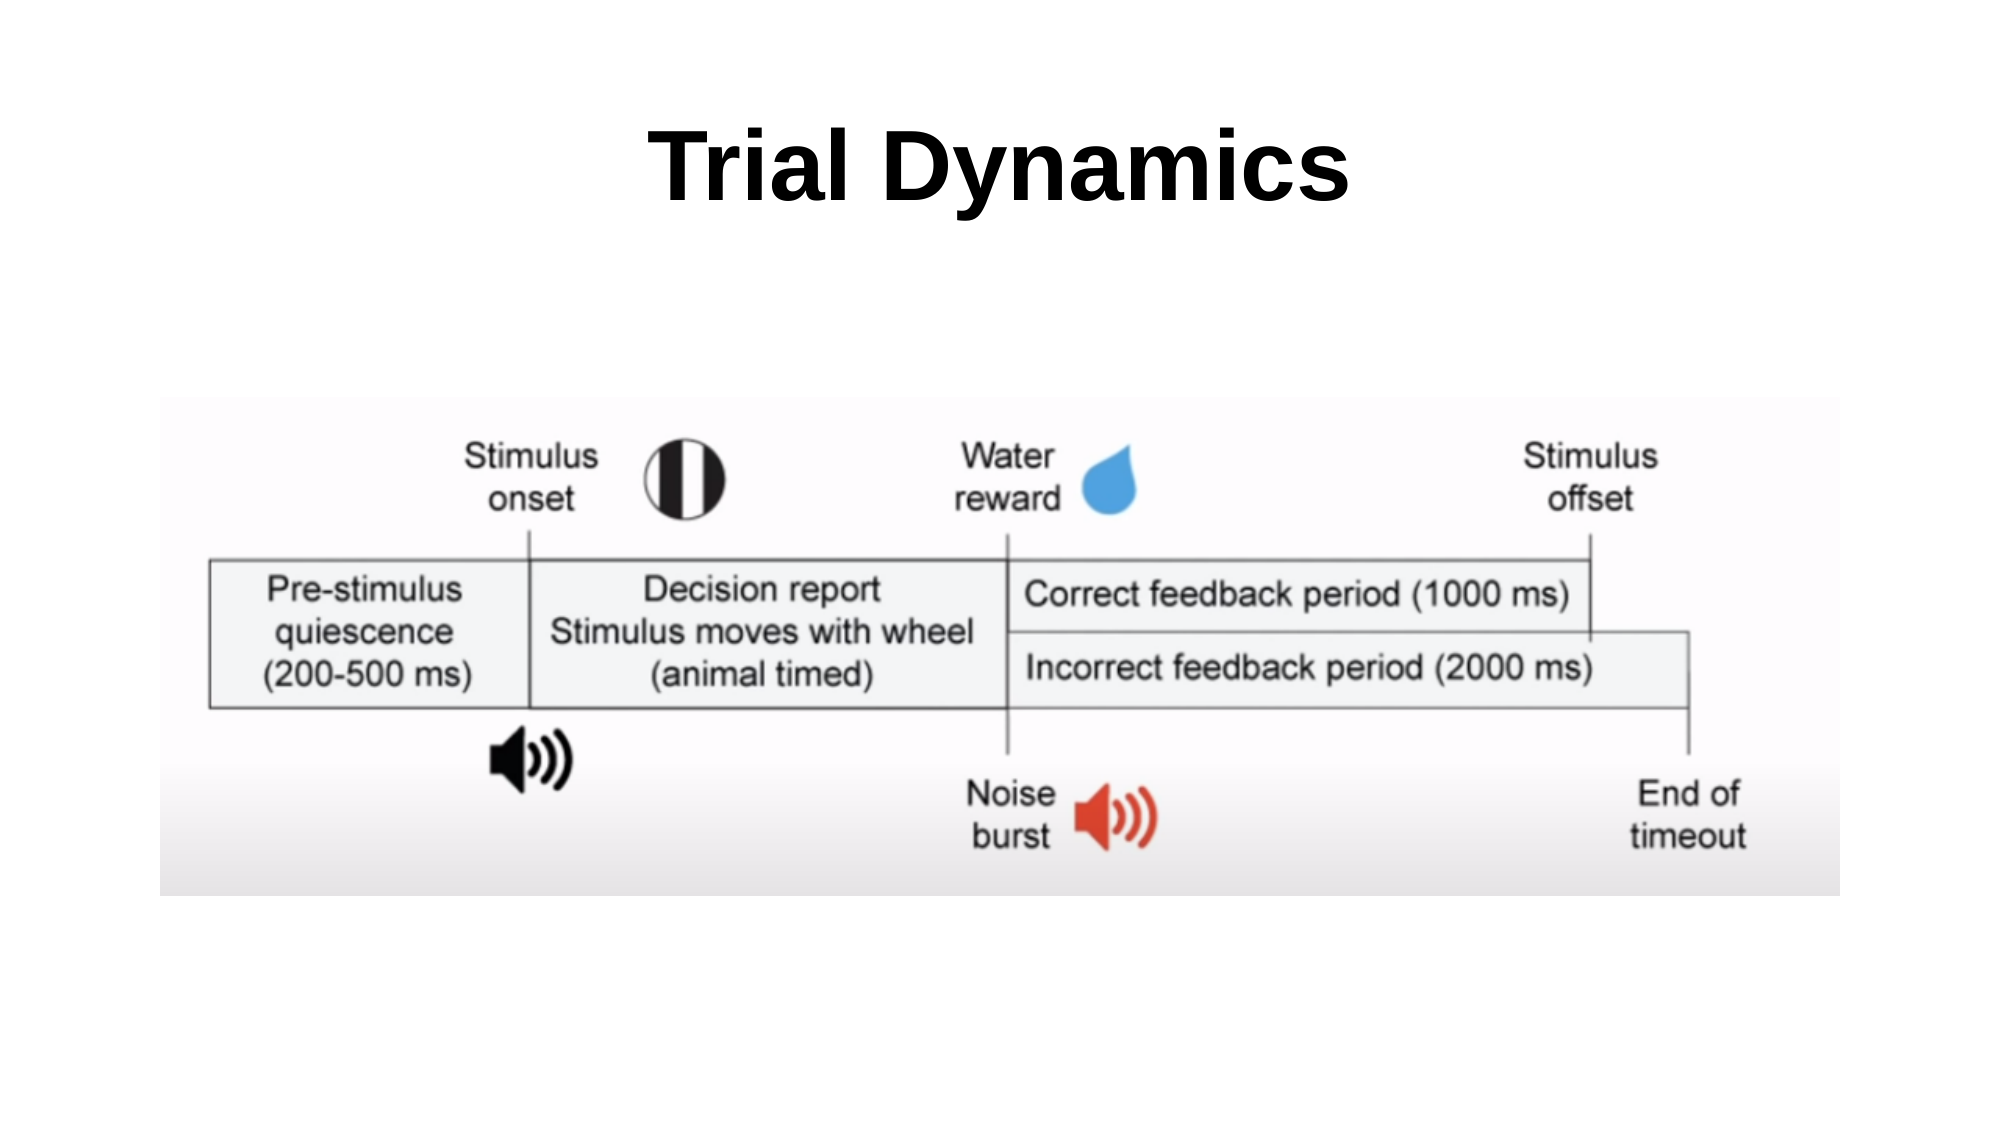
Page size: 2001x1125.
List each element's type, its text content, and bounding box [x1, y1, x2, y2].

picture [160, 397, 1840, 896]
title Trial Dynamics [137, 59, 1863, 278]
